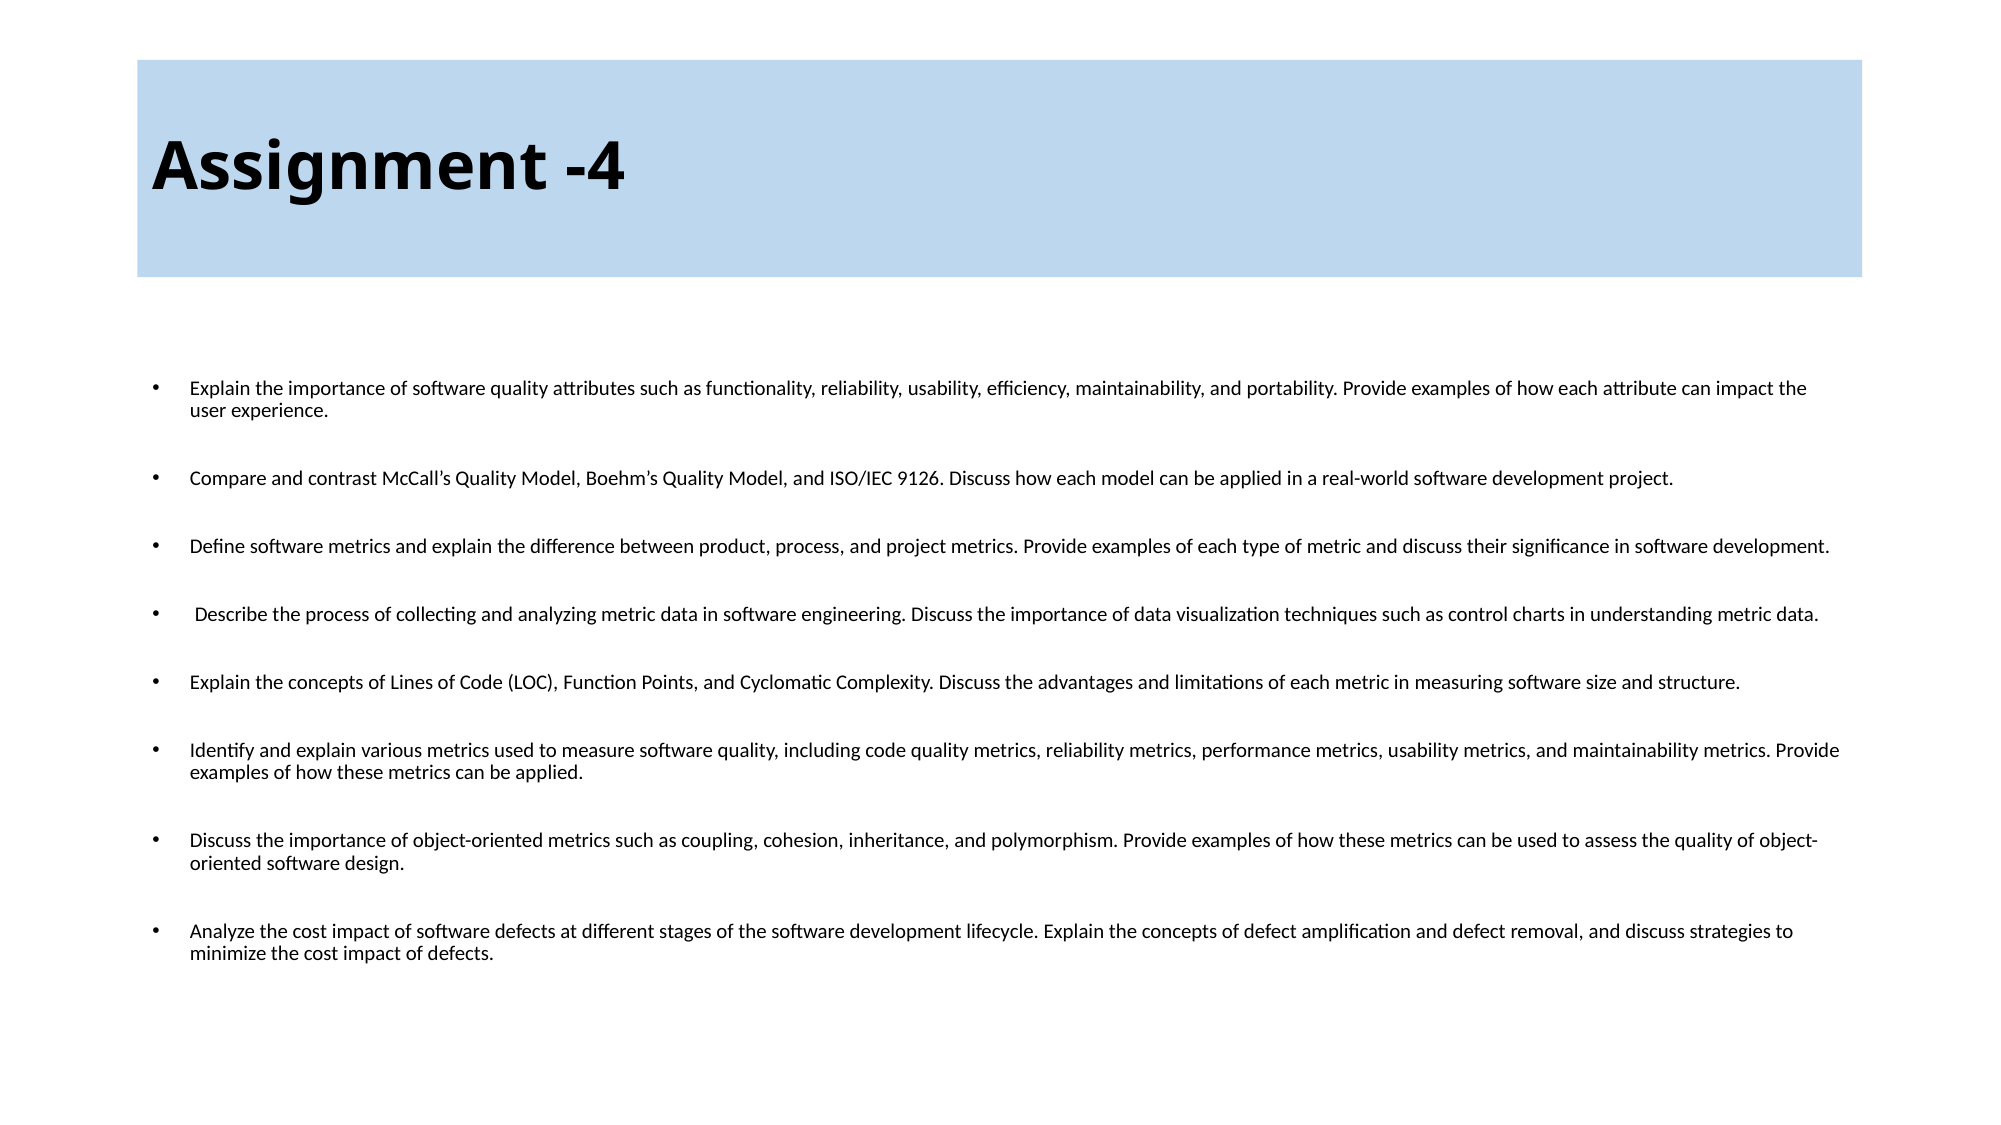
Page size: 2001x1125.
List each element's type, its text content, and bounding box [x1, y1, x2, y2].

list Explain the importance of software quality attributes such as functionality, reliability, usability, efficiency, maintainability, and portability. Provide examples of how each attribute can impact the user experience. Compare and contrast McCall’s Quality Model, Boehm’s Quality Model, and ISO/IEC 9126. Discuss how each model can be applied in a real-world software development project. Define software metrics and explain the difference between product, process, and project metrics. Provide examples of each type of metric and discuss their significance in software development. Describe the process of collecting and analyzing metric data in software engineering. Discuss the importance of data visualization techniques such as control charts in understanding metric data. Explain the concepts of Lines of Code (LOC), Function Points, and Cyclomatic Complexity. Discuss the advantages and limitations of each metric in measuring software size and structure. Identify and explain various metrics used to measure software quality, including code quality metrics, reliability metrics, performance metrics, usability metrics, and maintainability metrics. Provide examples of how these metrics can be applied. Discuss the importance of object-oriented metrics such as coupling, cohesion, inheritance, and polymorphism. Provide examples of how these metrics can be used to assess the quality of object-oriented software design. Analyze the cost impact of software defects at different stages of the software development lifecycle. Explain the concepts of defect amplification and defect removal, and discuss strategies to minimize the cost impact of defects. [137, 299, 1863, 1014]
title Assignment -4 [137, 59, 1863, 278]
